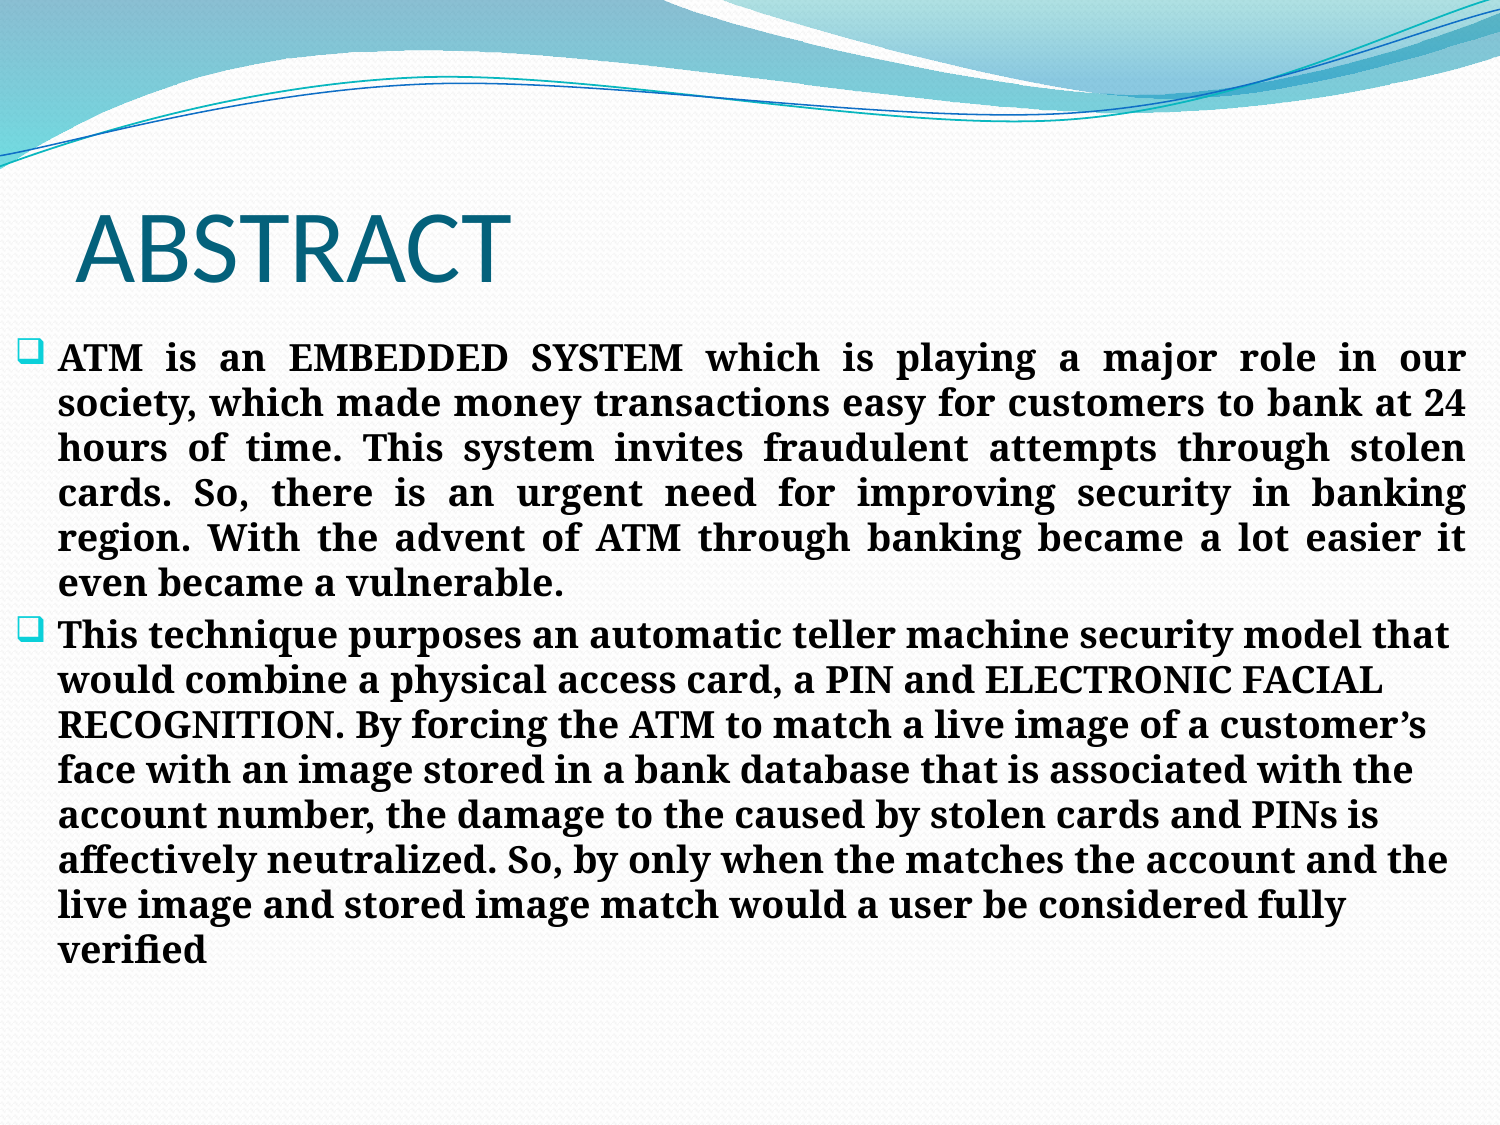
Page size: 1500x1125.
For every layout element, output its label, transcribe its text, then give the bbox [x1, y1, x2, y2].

title ABSTRACT [75, 115, 1425, 303]
list ATM is an EMBEDDED SYSTEM which is playing a major role in our society, which made money transactions easy for customers to bank at 24 hours of time. This system invites fraudulent attempts through stolen cards. So, there is an urgent need for improving security in banking region. With the advent of ATM through banking became a lot easier it even became a vulnerable. This technique purposes an automatic teller machine security model that would combine a physical access card, a PIN and ELECTRONIC FACIAL RECOGNITION. By forcing the ATM to match a live image of a customer’s face with an image stored in a bank database that is associated with the account number, the damage to the caused by stolen cards and PINs is affectively neutralized. So, by only when the matches the account and the live image and stored image match would a user be considered fully verified [0, 326, 1483, 982]
